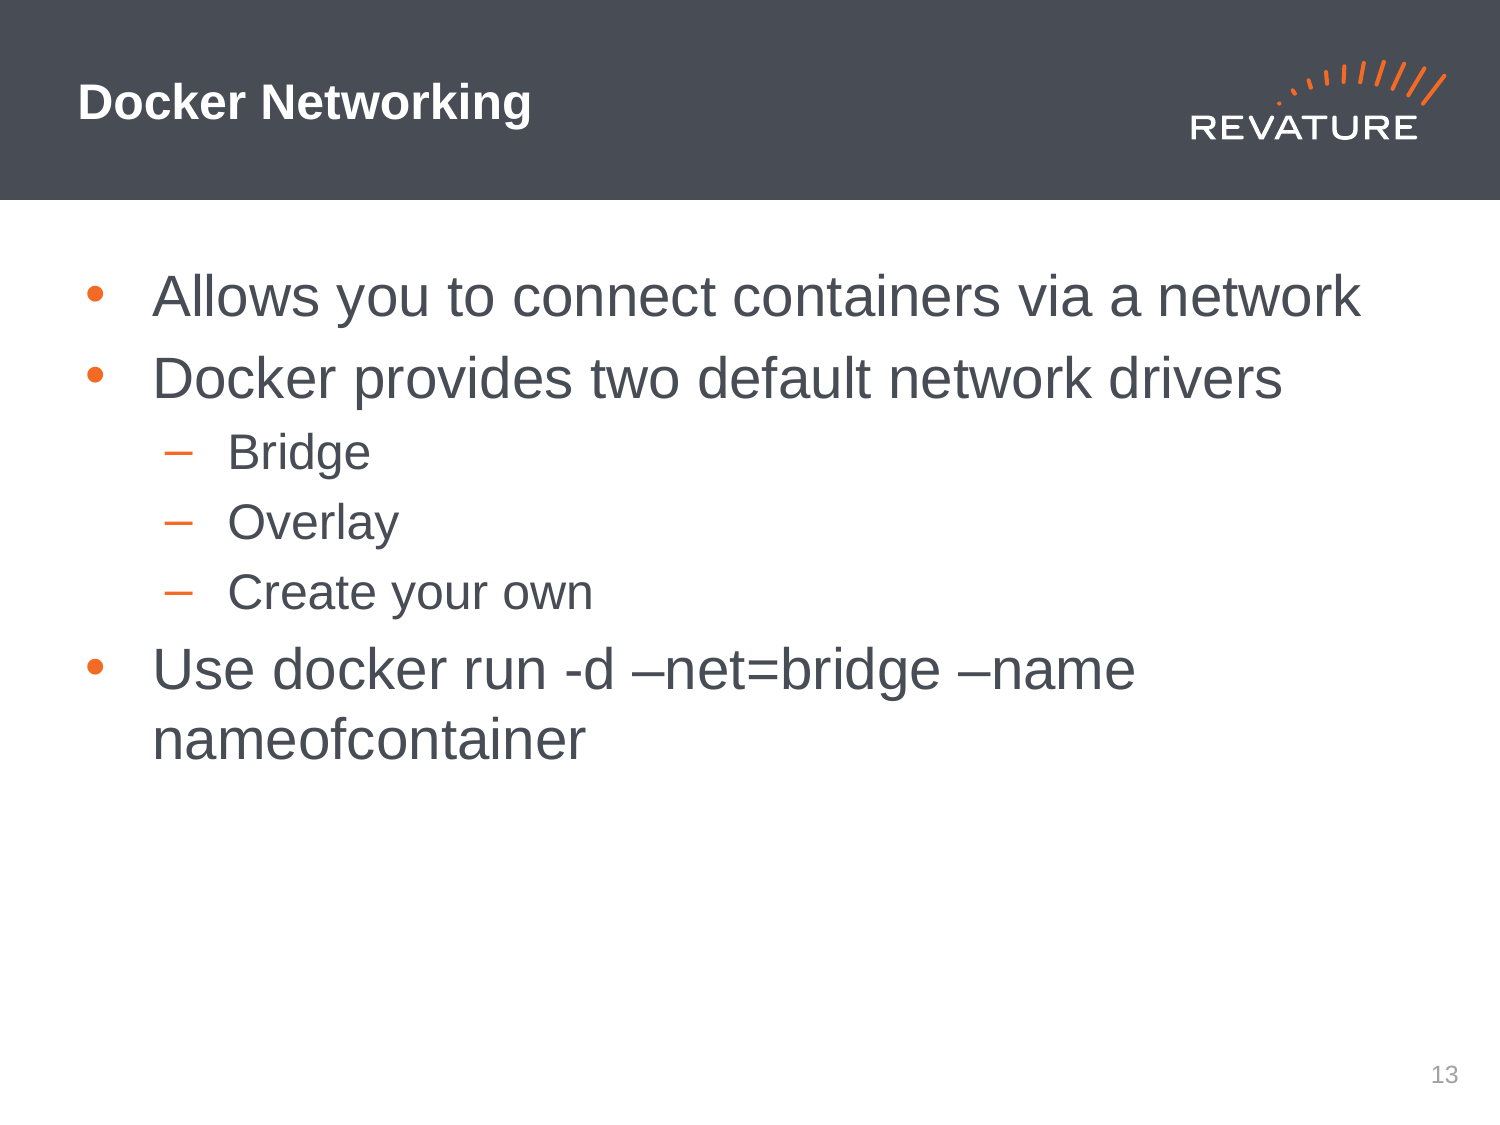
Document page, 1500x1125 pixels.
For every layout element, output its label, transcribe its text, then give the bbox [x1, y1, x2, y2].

list Allows you to connect containers via a network Docker provides two default network drivers Bridge Overlay Create your own Use docker run -d –net=bridge –name nameofcontainer [62, 243, 1438, 986]
slide_number 12 [1332, 1043, 1474, 1104]
title Docker Networking [62, 0, 1084, 200]
